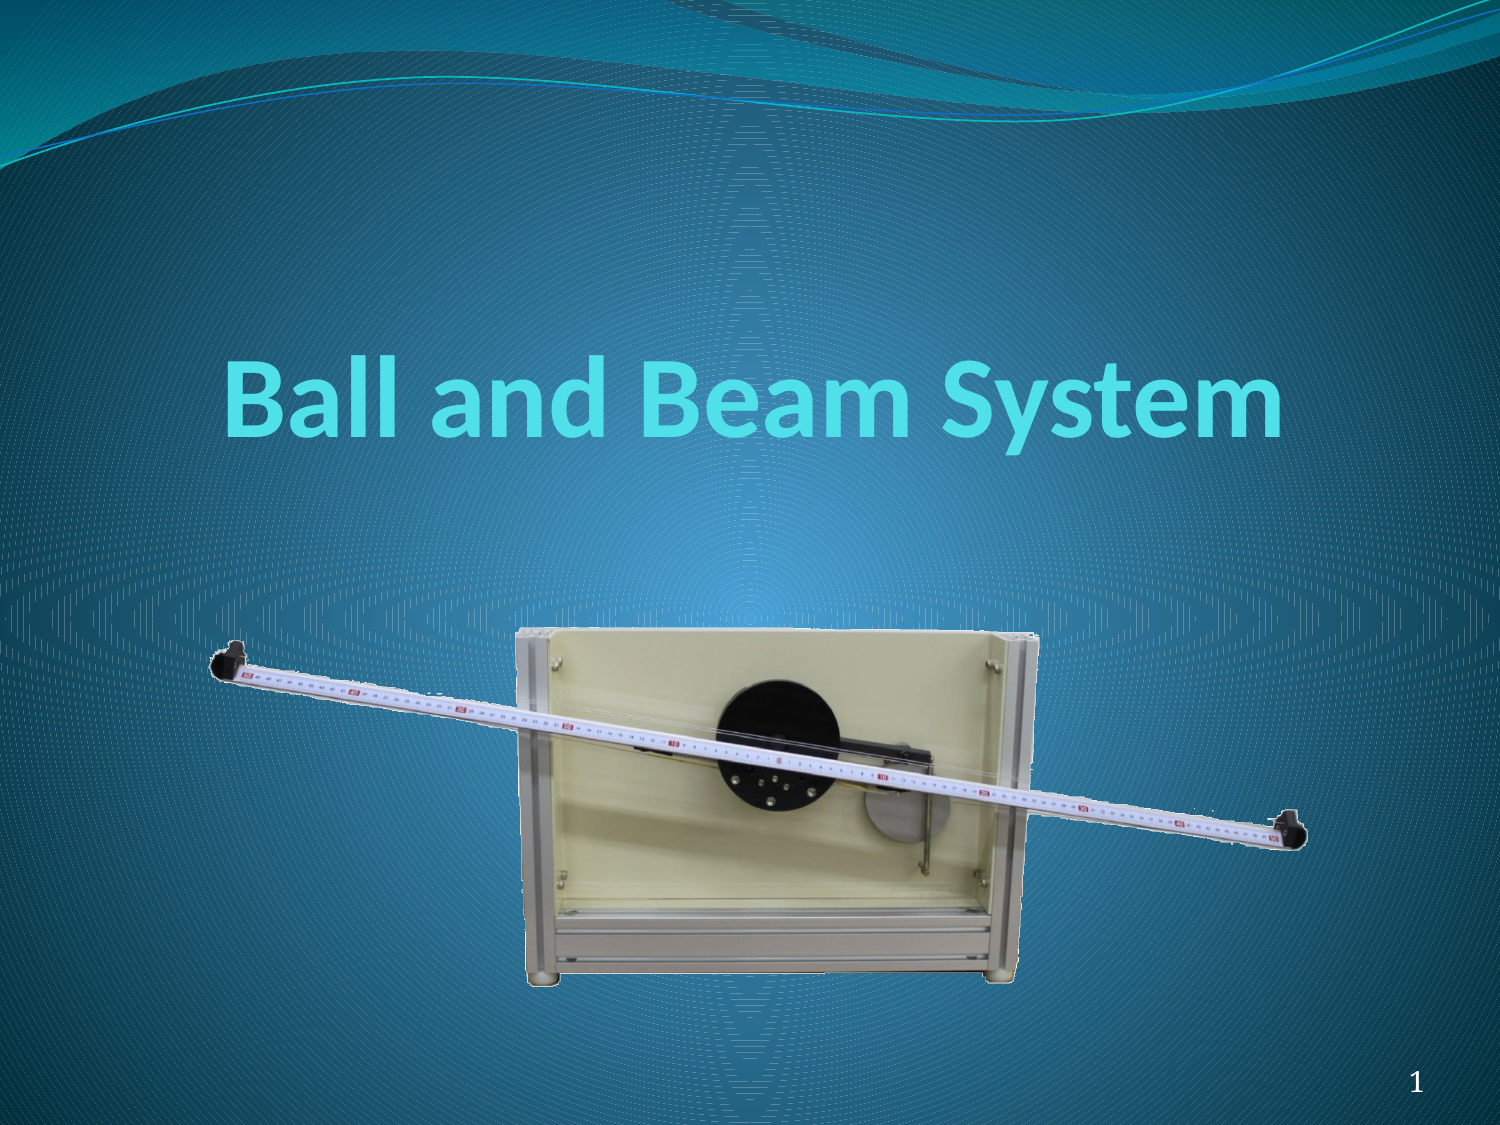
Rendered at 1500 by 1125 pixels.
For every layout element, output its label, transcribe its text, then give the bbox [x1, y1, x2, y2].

title Ball and Beam System [112, 160, 1401, 461]
picture [206, 621, 1308, 992]
slide_number 1 [1299, 1042, 1425, 1103]
